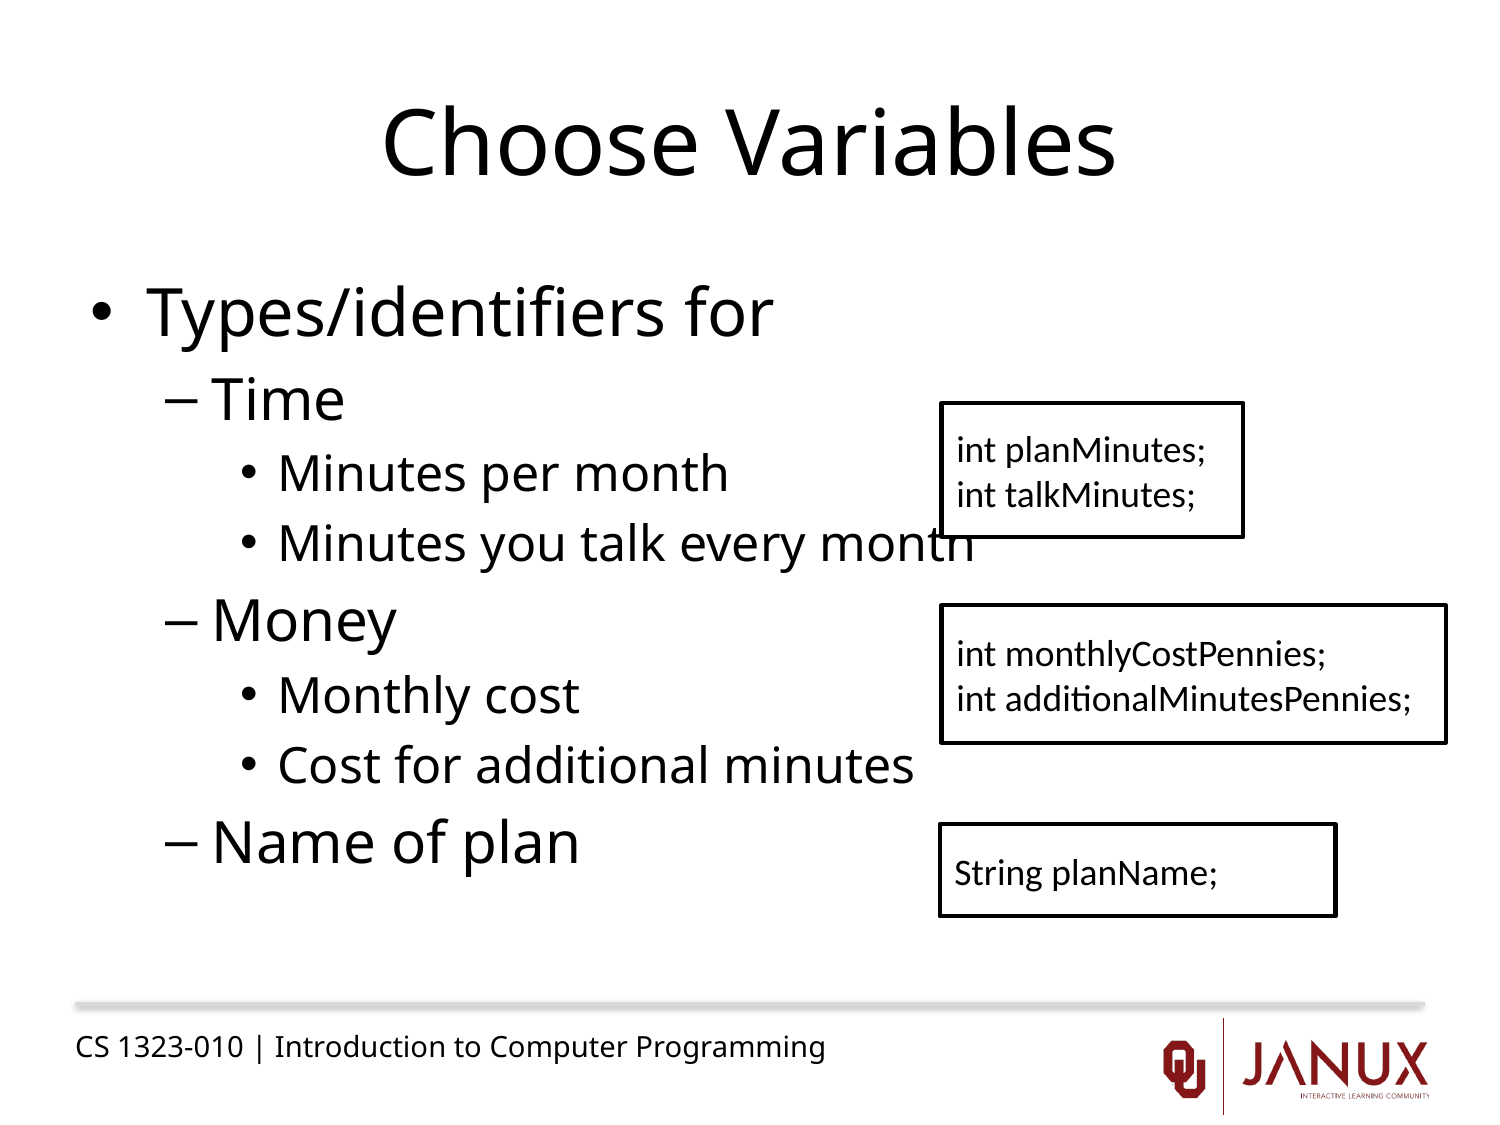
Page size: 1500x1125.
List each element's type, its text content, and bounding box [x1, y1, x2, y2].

list Types/identifiers for Time Minutes per month Minutes you talk every month Money Monthly cost Cost for additional minutes Name of plan [75, 262, 1425, 1005]
text_box int planMinutes; int talkMinutes; [939, 401, 1245, 539]
title Choose Variables [75, 45, 1425, 233]
text_box String planName; [938, 822, 1338, 918]
text_box int monthlyCostPennies; int additionalMinutesPennies; [939, 603, 1448, 745]
